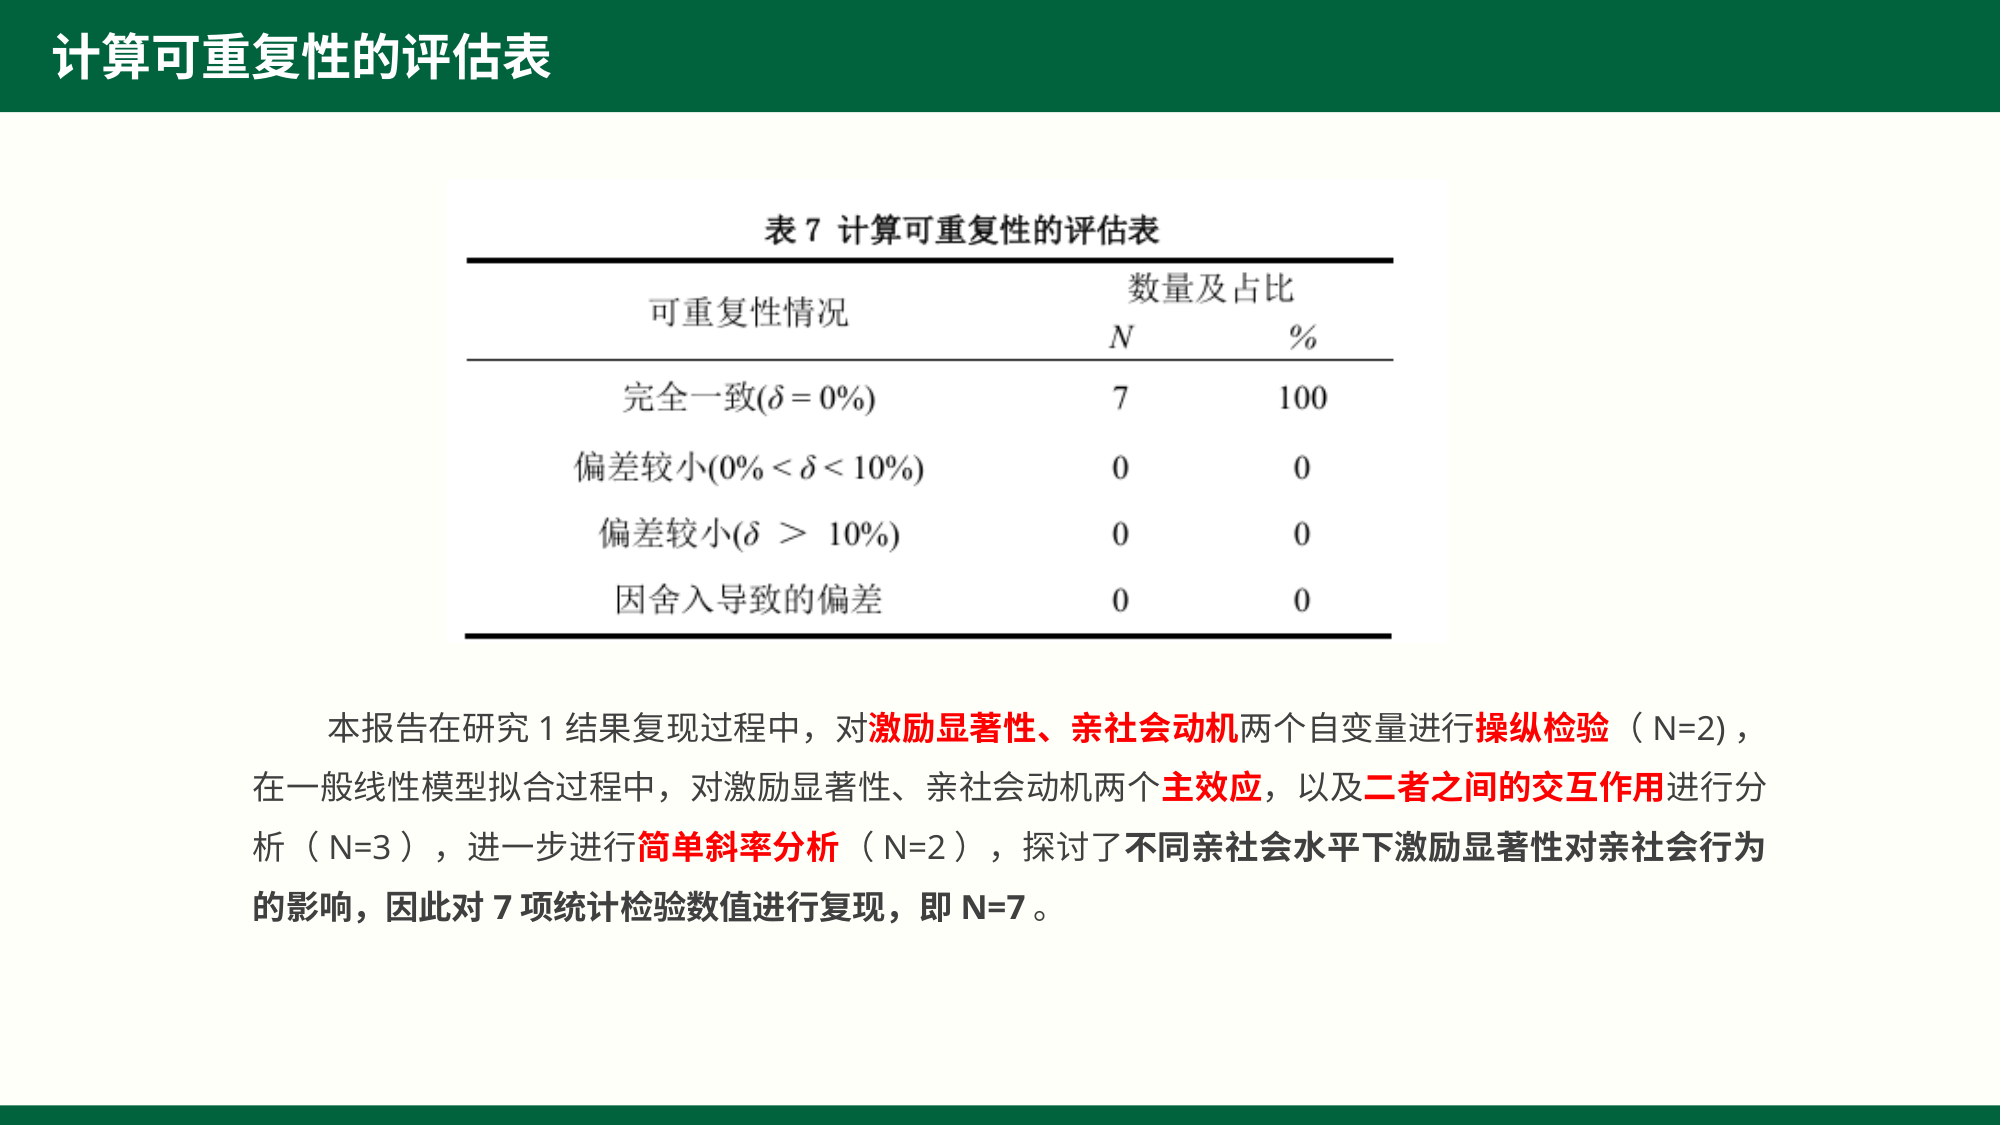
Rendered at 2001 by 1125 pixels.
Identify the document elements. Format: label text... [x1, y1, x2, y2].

text_box 本报告在研究1结果复现过程中，对激励显著性、亲社会动机两个自变量进行操纵检验（N=2)，在一般线性模型拟合过程中，对激励显著性、亲社会动机两个主效应，以及二者之间的交互作用进行分析（N=3），进一步进行简单斜率分析（N=2），探讨了不同亲社会水平下激励显著性对亲社会行为的影响，因此对7项统计检验数值进行复现，即N=7。 [237, 679, 1782, 976]
picture [447, 179, 1449, 643]
text_box 计算可重复性的评估表 [37, 17, 695, 93]
text_box [0, 0, 2000, 113]
text_box [0, 1104, 2000, 1125]
